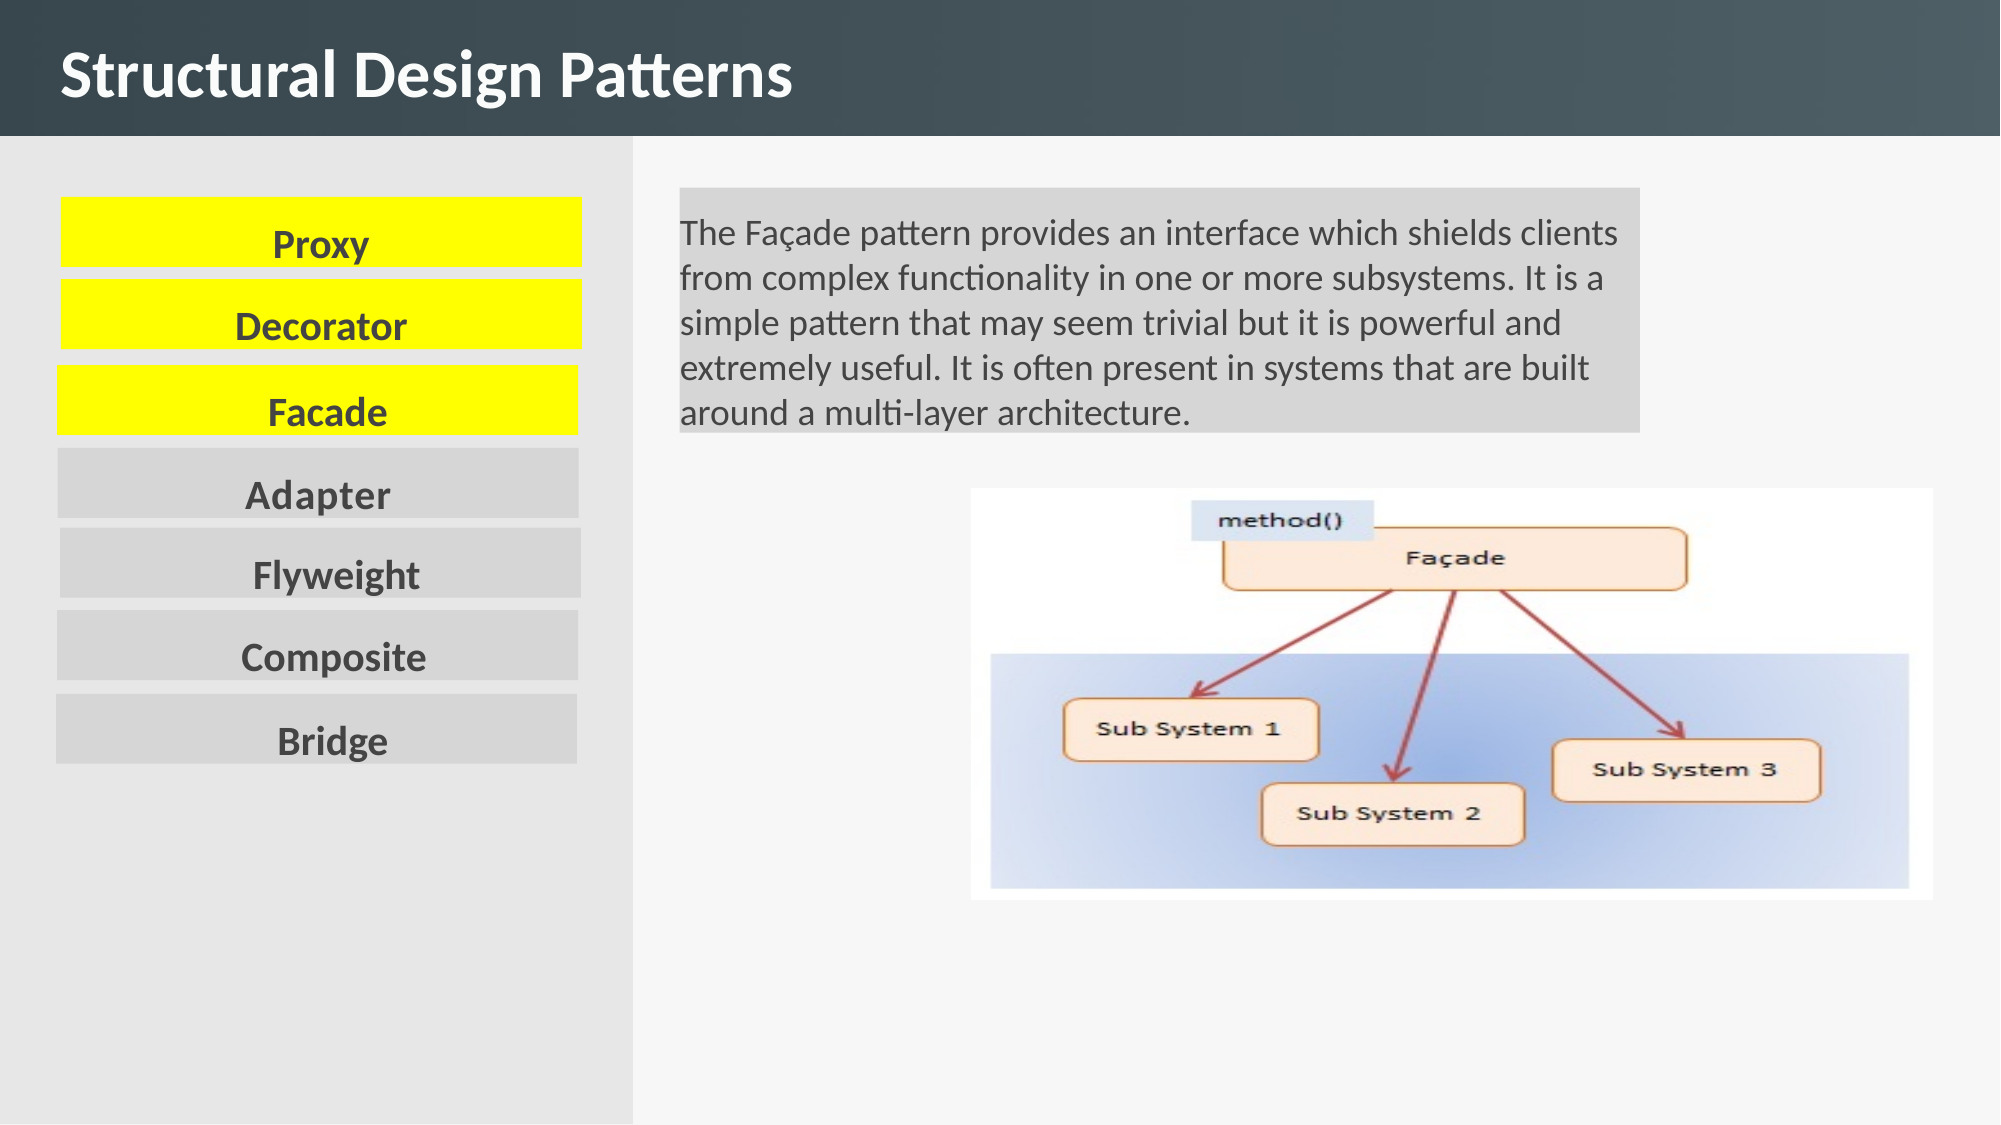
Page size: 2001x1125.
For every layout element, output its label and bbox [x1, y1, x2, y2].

text_box [0, 0, 2000, 1125]
picture [971, 488, 1933, 900]
